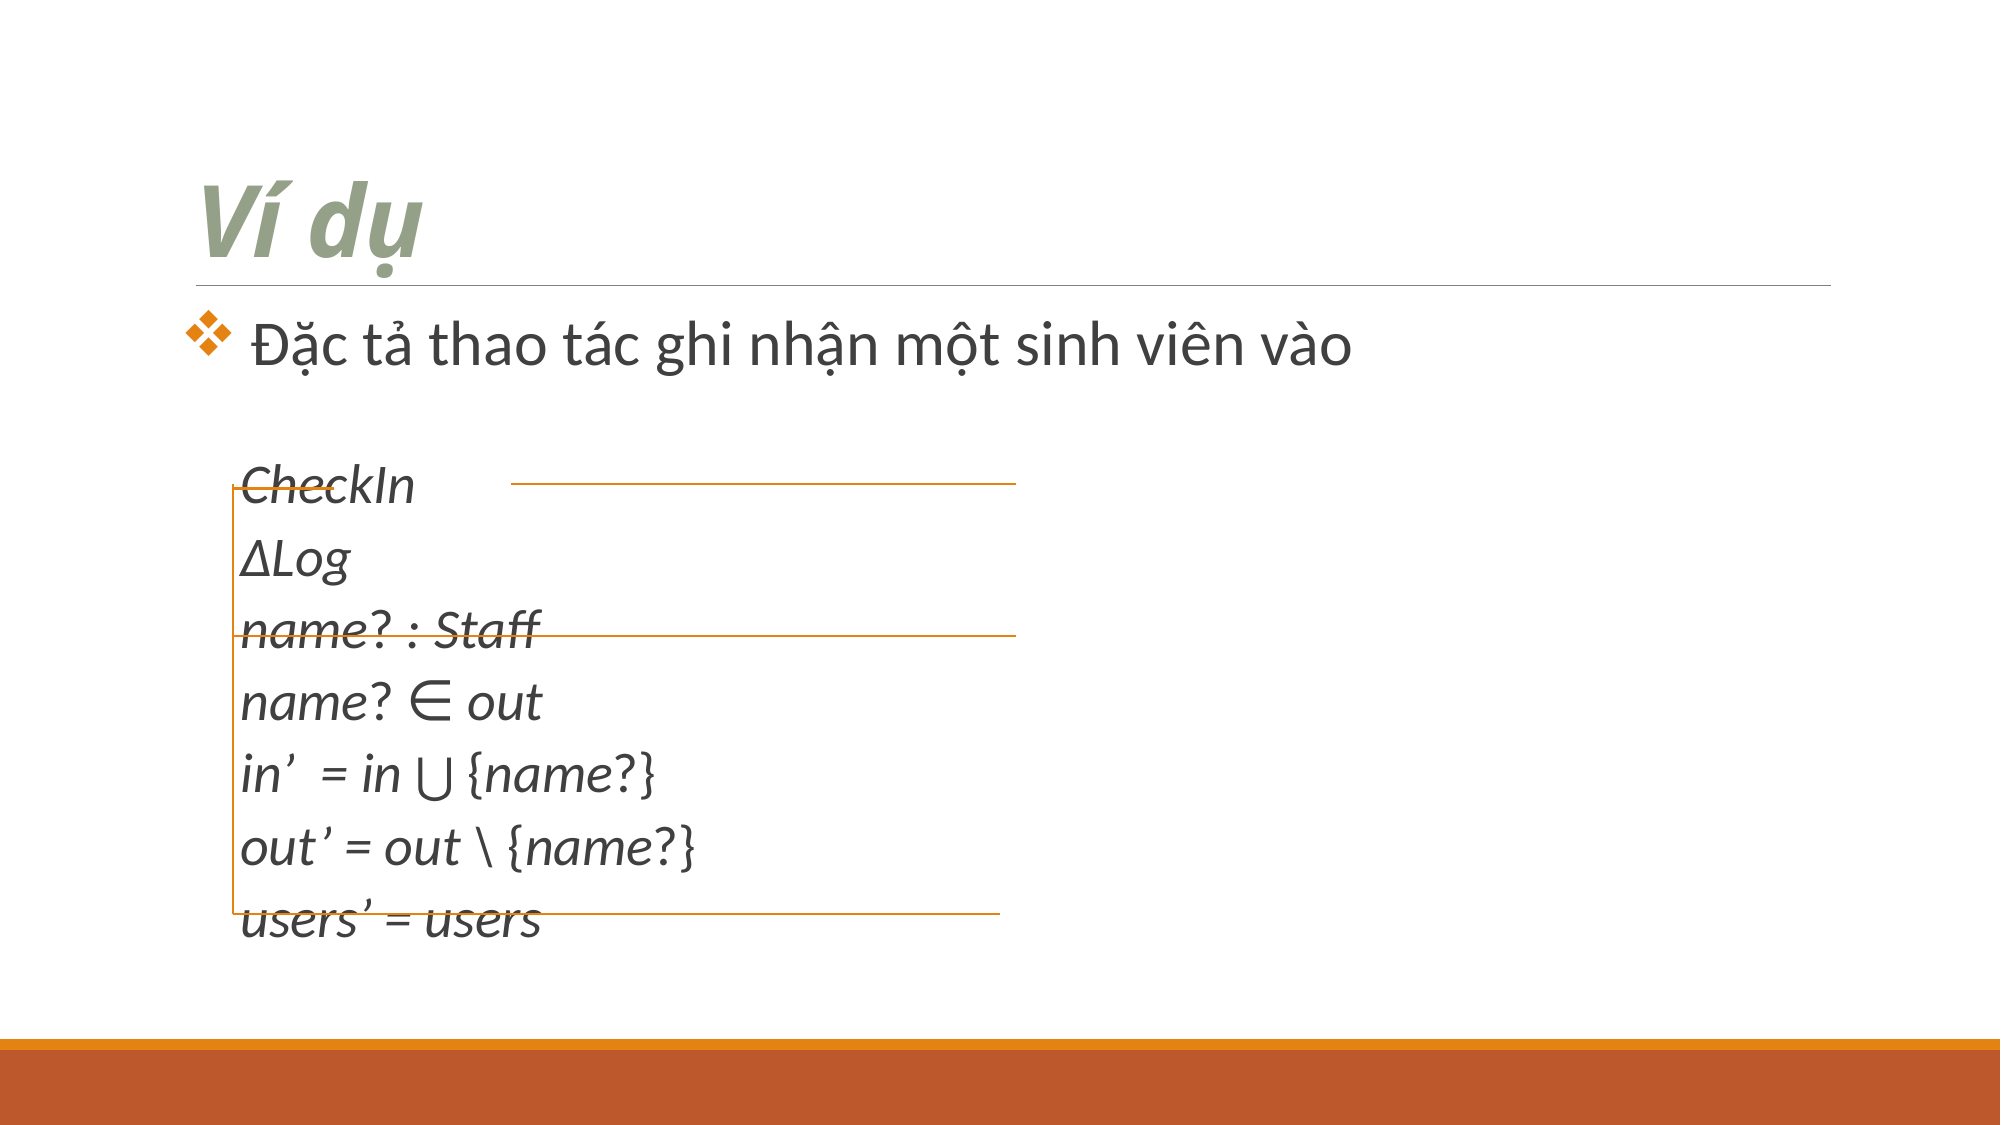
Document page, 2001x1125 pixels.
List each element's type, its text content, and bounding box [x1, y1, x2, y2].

list Đặc tả thao tác ghi nhận một sinh viên vào CheckIn ΔLog name? : Staff name? ∈ out in’ = in ⋃ {name?} out’ = out \ {name?} users’ = users [180, 302, 1830, 963]
title Ví dụ [180, 47, 1830, 285]
